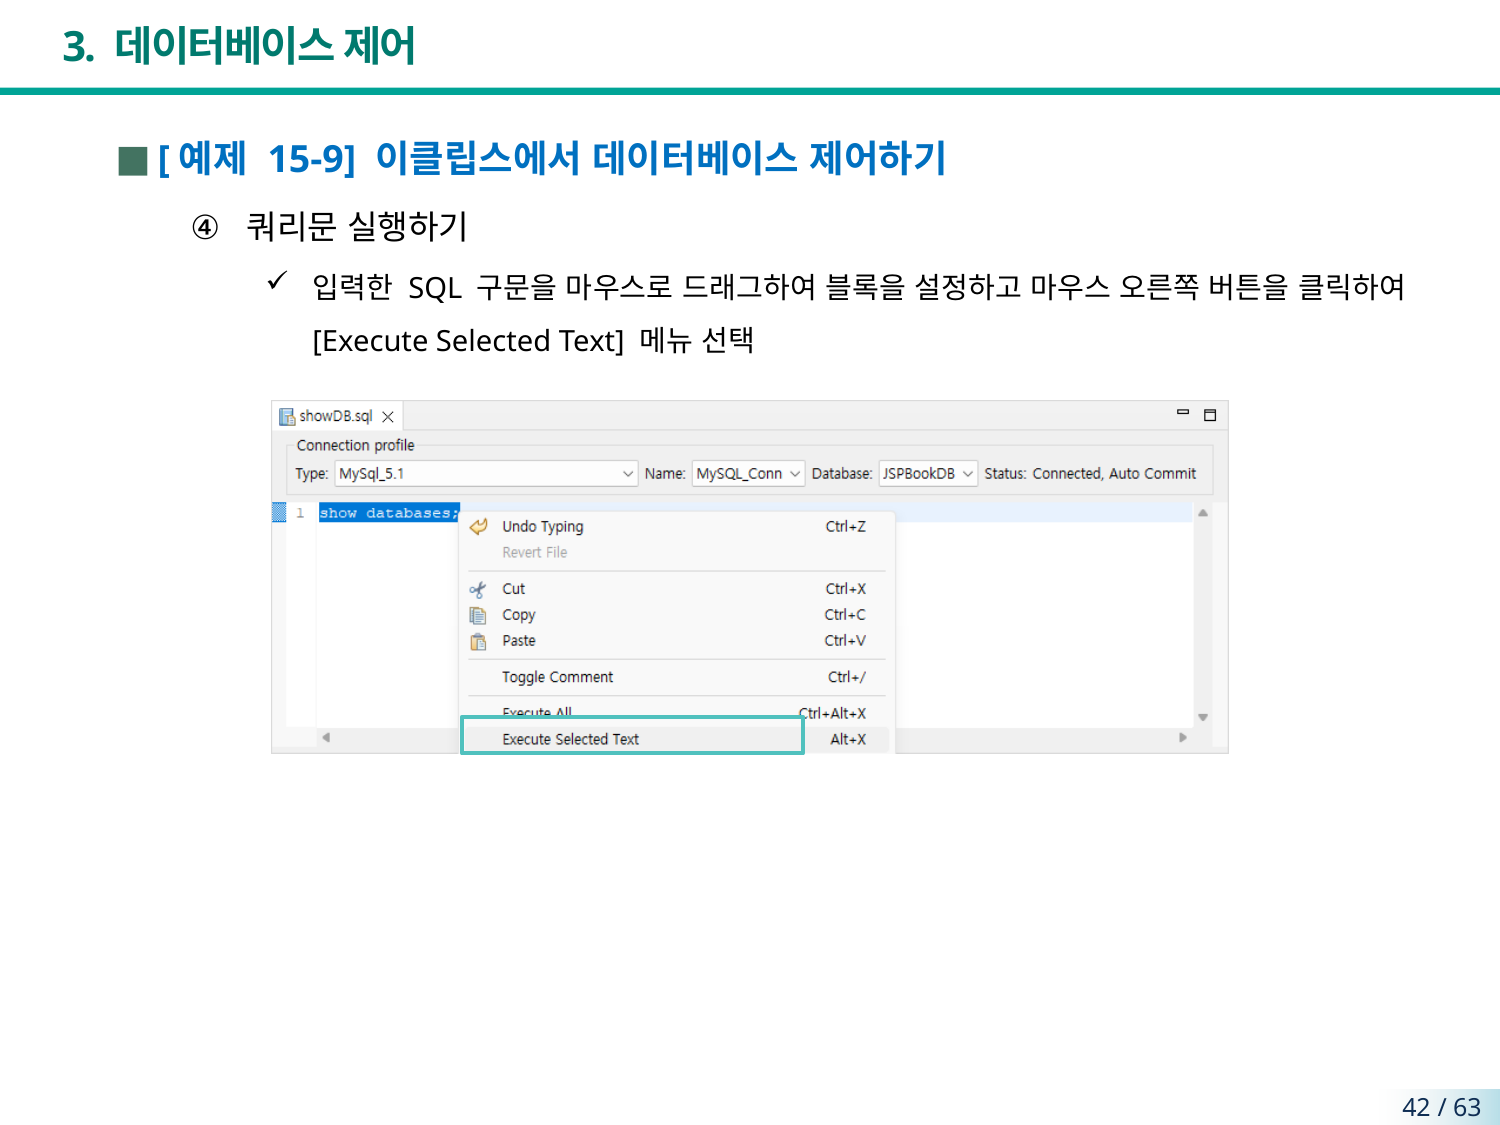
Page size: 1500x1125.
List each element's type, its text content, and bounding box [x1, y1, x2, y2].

picture [271, 399, 1229, 754]
list [예제 15-9] 이클립스에서 데이터베이스 제어하기 쿼리문 실행하기 입력한 SQL 구문을 마우스로 드래그하여 블록을 설정하고 마우스 오른쪽 버튼을 클릭하여 [Execute Selected Text] 메뉴 선택 [100, 127, 1459, 1050]
title 3. 데이터베이스 제어 [47, 5, 1325, 84]
